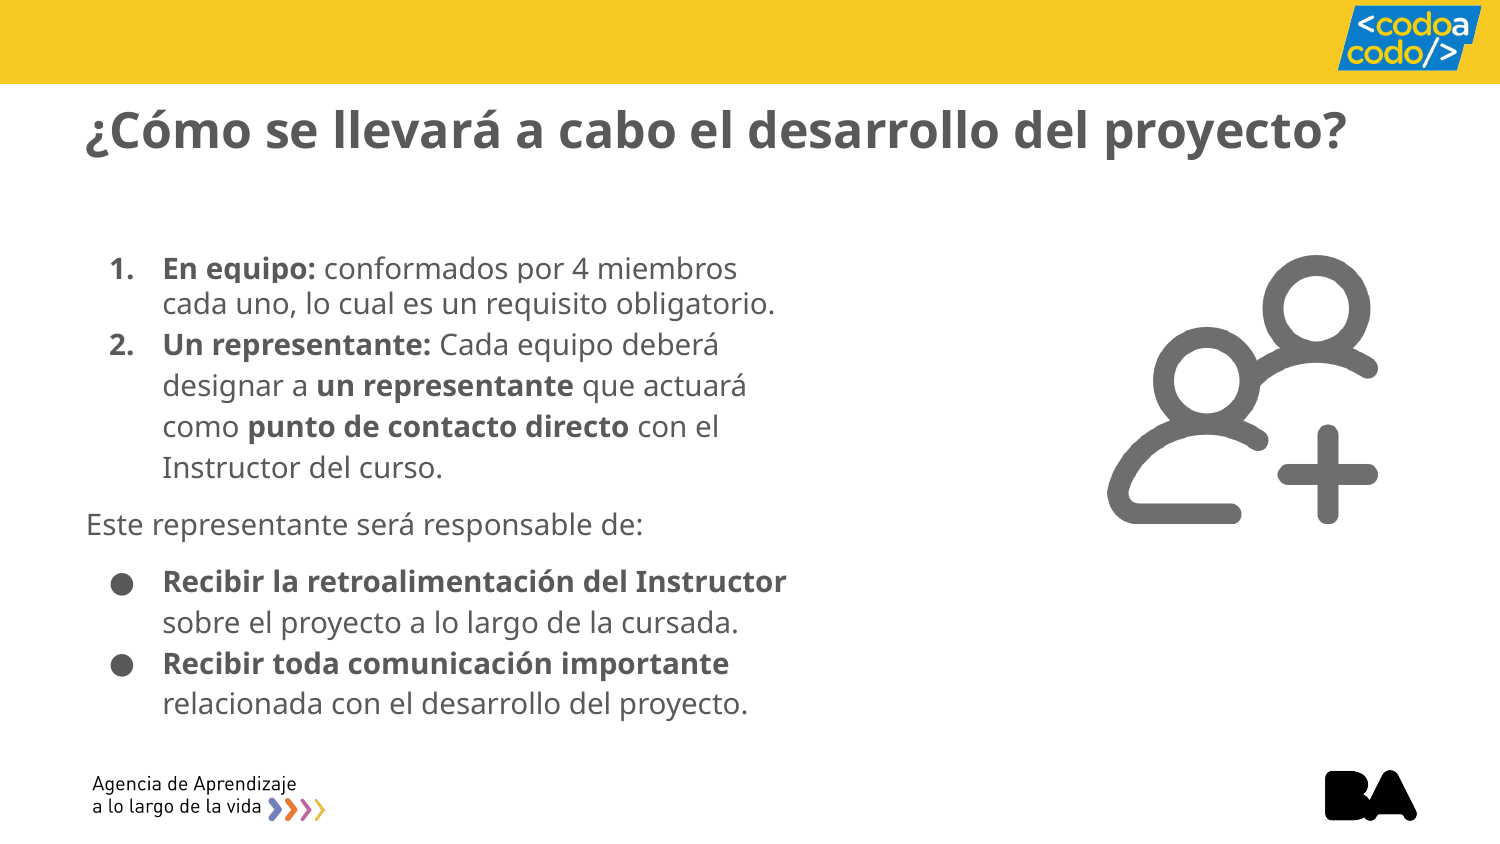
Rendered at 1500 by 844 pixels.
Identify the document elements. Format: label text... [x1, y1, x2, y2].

text_box ¿Cómo se llevará a cabo el desarrollo del proyecto? [70, 83, 1417, 174]
picture [1106, 253, 1378, 525]
picture [70, 771, 344, 835]
text_box En equipo: conformados por 4 miembros cada uno, lo cual es un requisito obligatorio. Un representante: Cada equipo deberá designar a un representante que actuará como punto de contacto directo con el Instructor del curso. Este representante será responsable de: Recibir la retroalimentación del Instructor sobre el proyecto a lo largo de la cursada. Recibir toda comunicación importante relacionada con el desarrollo del proyecto. [70, 234, 813, 771]
picture [1325, 770, 1417, 821]
picture [1337, 5, 1482, 71]
